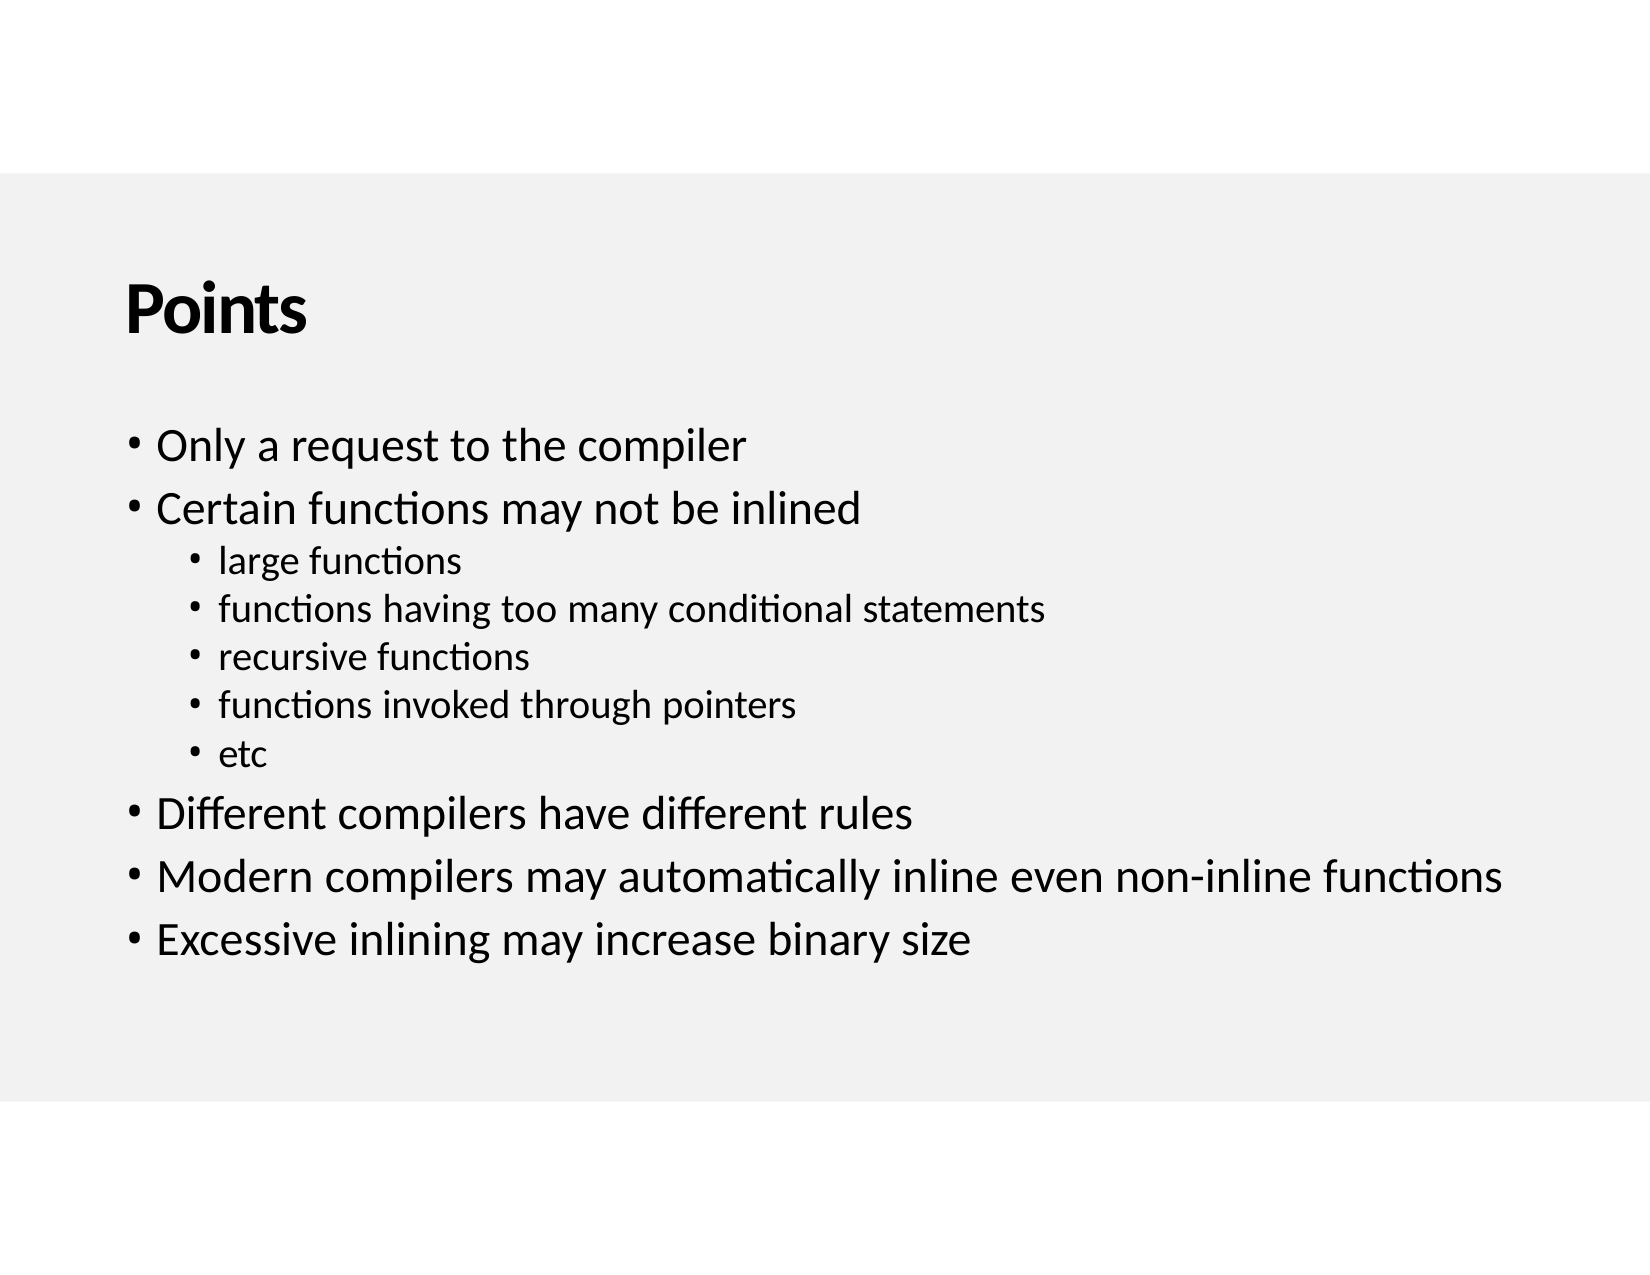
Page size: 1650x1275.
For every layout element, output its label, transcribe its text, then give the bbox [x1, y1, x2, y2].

title Points [123, 255, 311, 405]
text_box Only a request to the compiler Certain functions may not be inlined large functions functions having too many conditional statements recursive functions functions invoked through pointers etc Different compilers have different rules Modern compilers may automatically inline even non-inline functions Excessive inlining may increase binary size [123, 405, 1512, 966]
